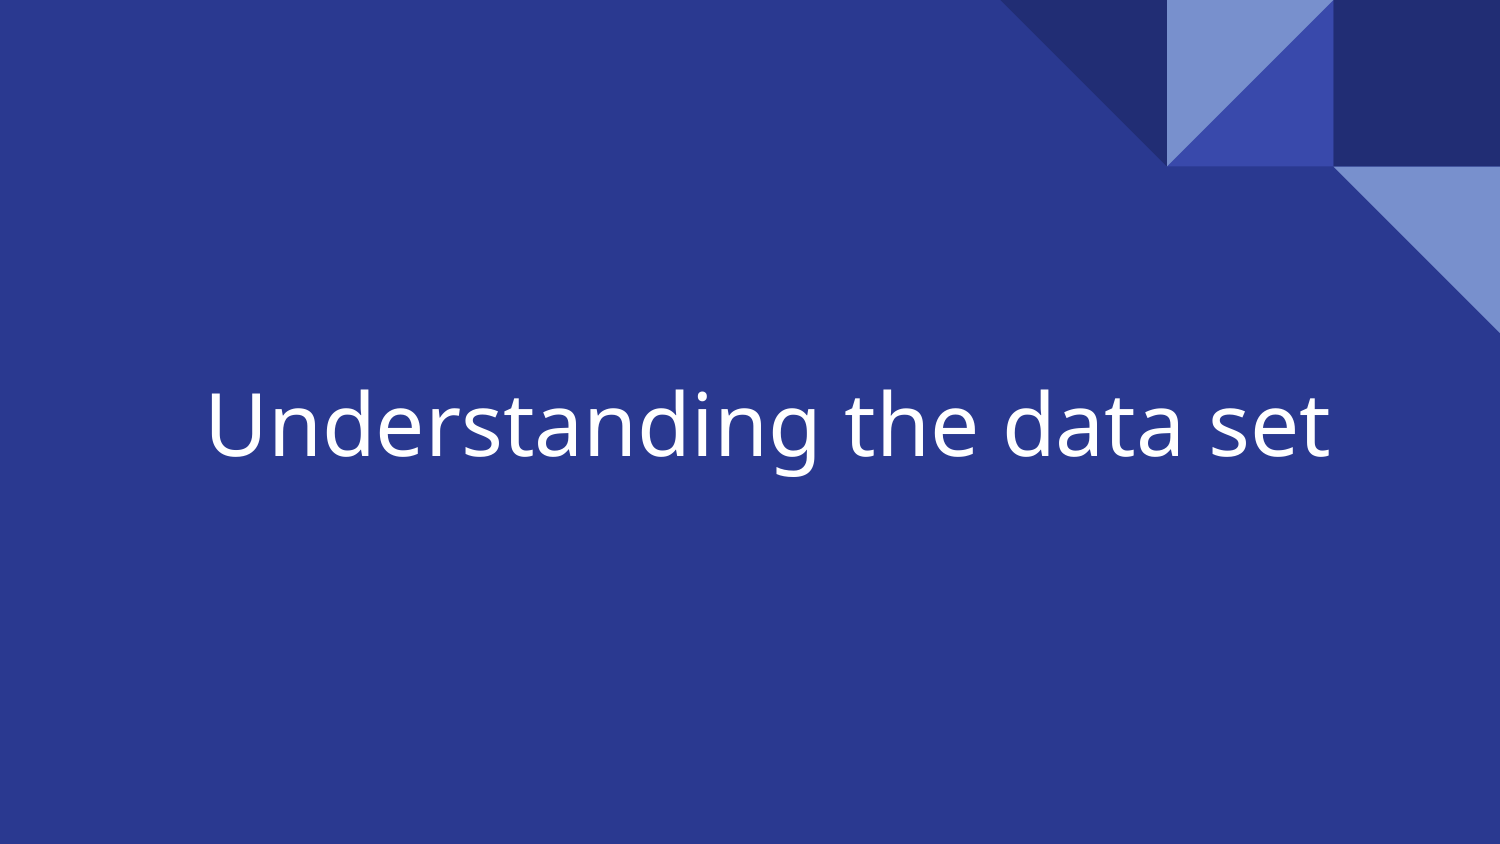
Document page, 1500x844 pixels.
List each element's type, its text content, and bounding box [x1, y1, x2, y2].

title Understanding the data set [98, 353, 1447, 491]
